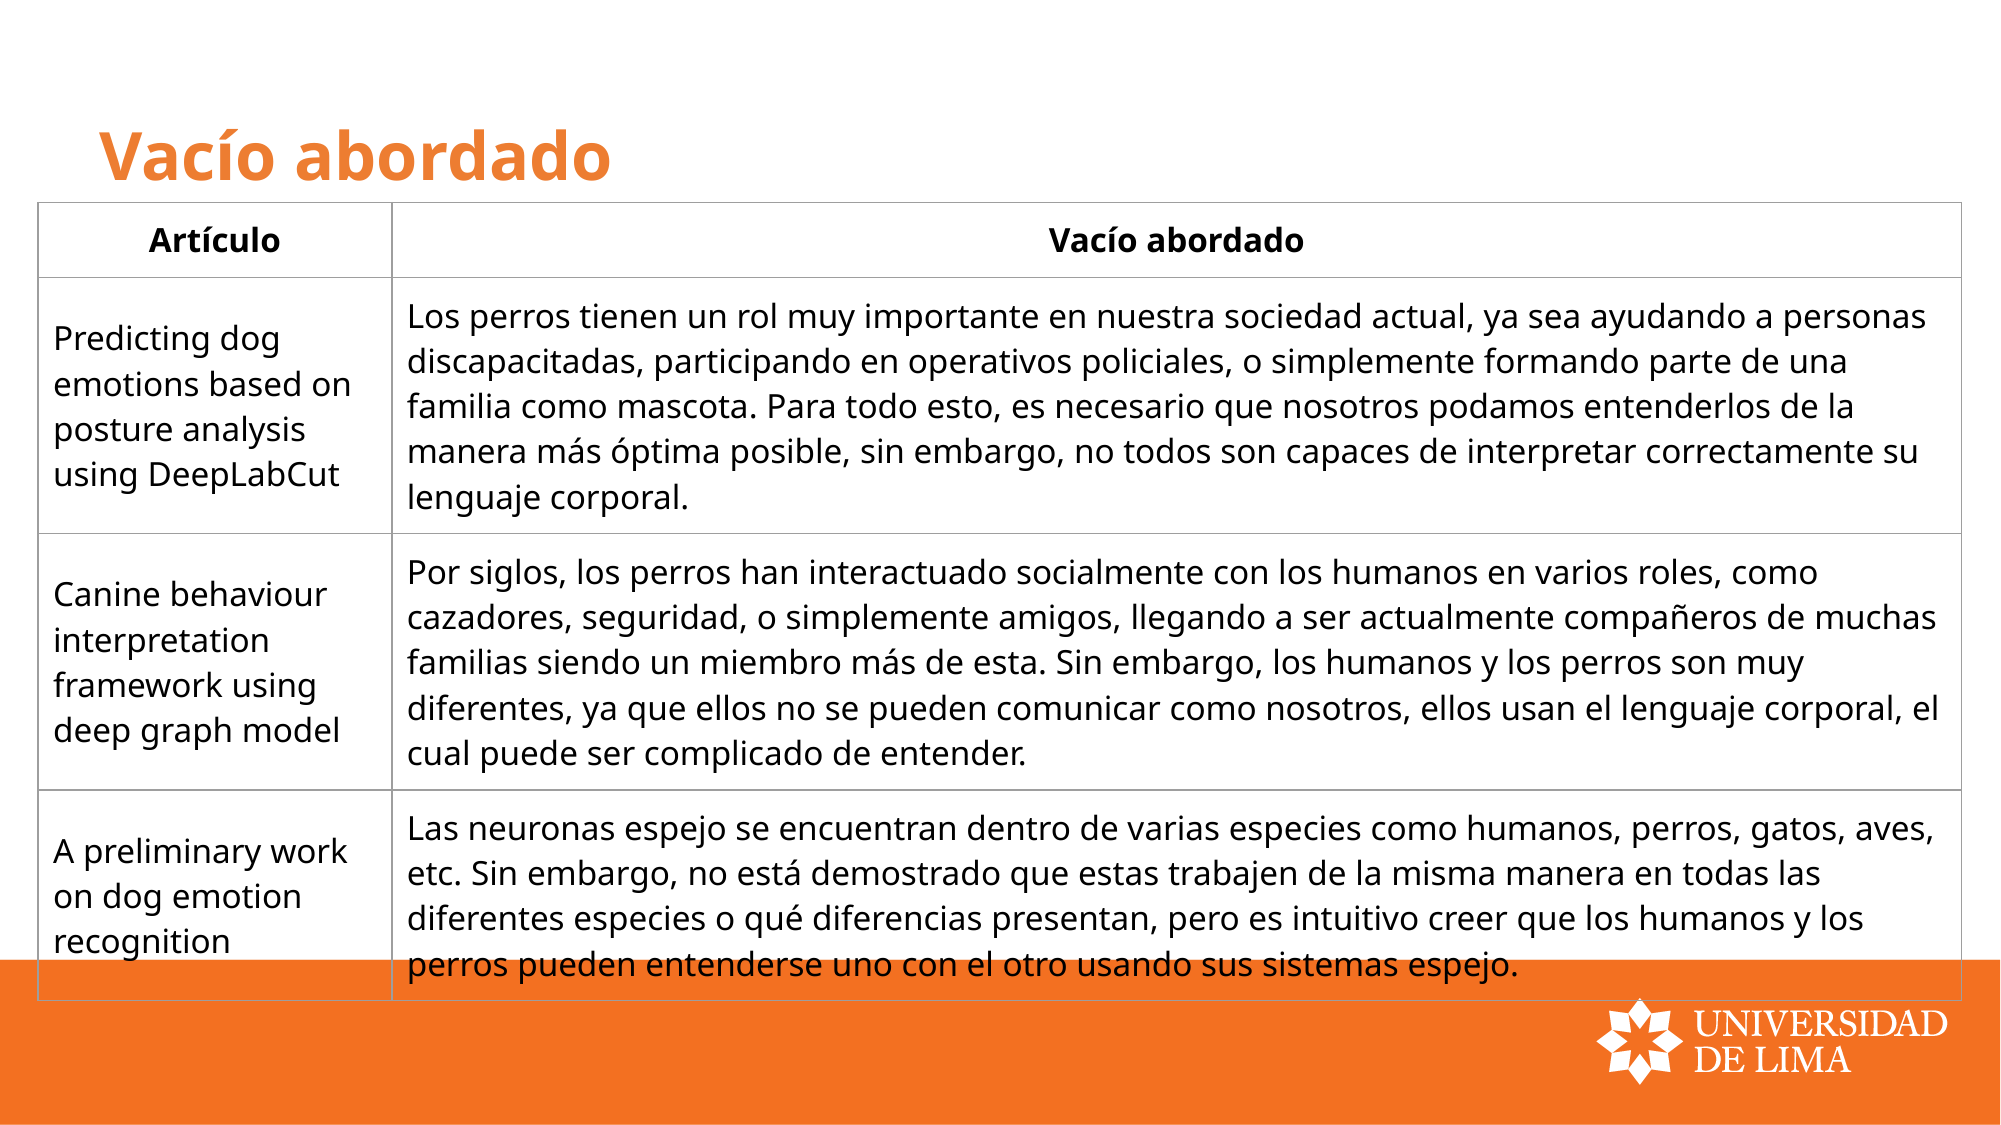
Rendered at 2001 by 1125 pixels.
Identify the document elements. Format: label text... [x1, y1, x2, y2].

table_cell Canine behaviour interpretation framework using deep graph model [39, 534, 391, 789]
table_cell Las neuronas espejo se encuentran dentro de varias especies como humanos, perros, gatos, aves, etc. Sin embargo, no está demostrado que estas trabajen de la misma manera en todas las diferentes especies o qué diferencias presentan, pero es intuitivo creer que los humanos y los perros pueden entenderse uno con el otro usando sus sistemas espejo. [393, 791, 1961, 1000]
table_cell Por siglos, los perros han interactuado socialmente con los humanos en varios roles, como cazadores, seguridad, o simplemente amigos, llegando a ser actualmente compañeros de muchas familias siendo un miembro más de esta. Sin embargo, los humanos y los perros son muy diferentes, ya que ellos no se pueden comunicar como nosotros, ellos usan el lenguaje corporal, el cual puede ser complicado de entender. [393, 534, 1961, 789]
picture [0, 0, 2001, 1125]
table_cell Los perros tienen un rol muy importante en nuestra sociedad actual, ya sea ayudando a personas discapacitadas, participando en operativos policiales, o simplemente formando parte de una familia como mascota. Para todo esto, es necesario que nosotros podamos entenderlos de la manera más óptima posible, sin embargo, no todos son capaces de interpretar correctamente su lenguaje corporal. [393, 278, 1961, 533]
table_header Artículo [39, 203, 391, 277]
title Vacío abordado [84, 96, 1936, 202]
table_cell A preliminary work on dog emotion recognition [39, 791, 391, 1000]
table_cell Predicting dog emotions based on posture analysis using DeepLabCut [39, 278, 391, 533]
table_header Vacío abordado [393, 203, 1961, 277]
